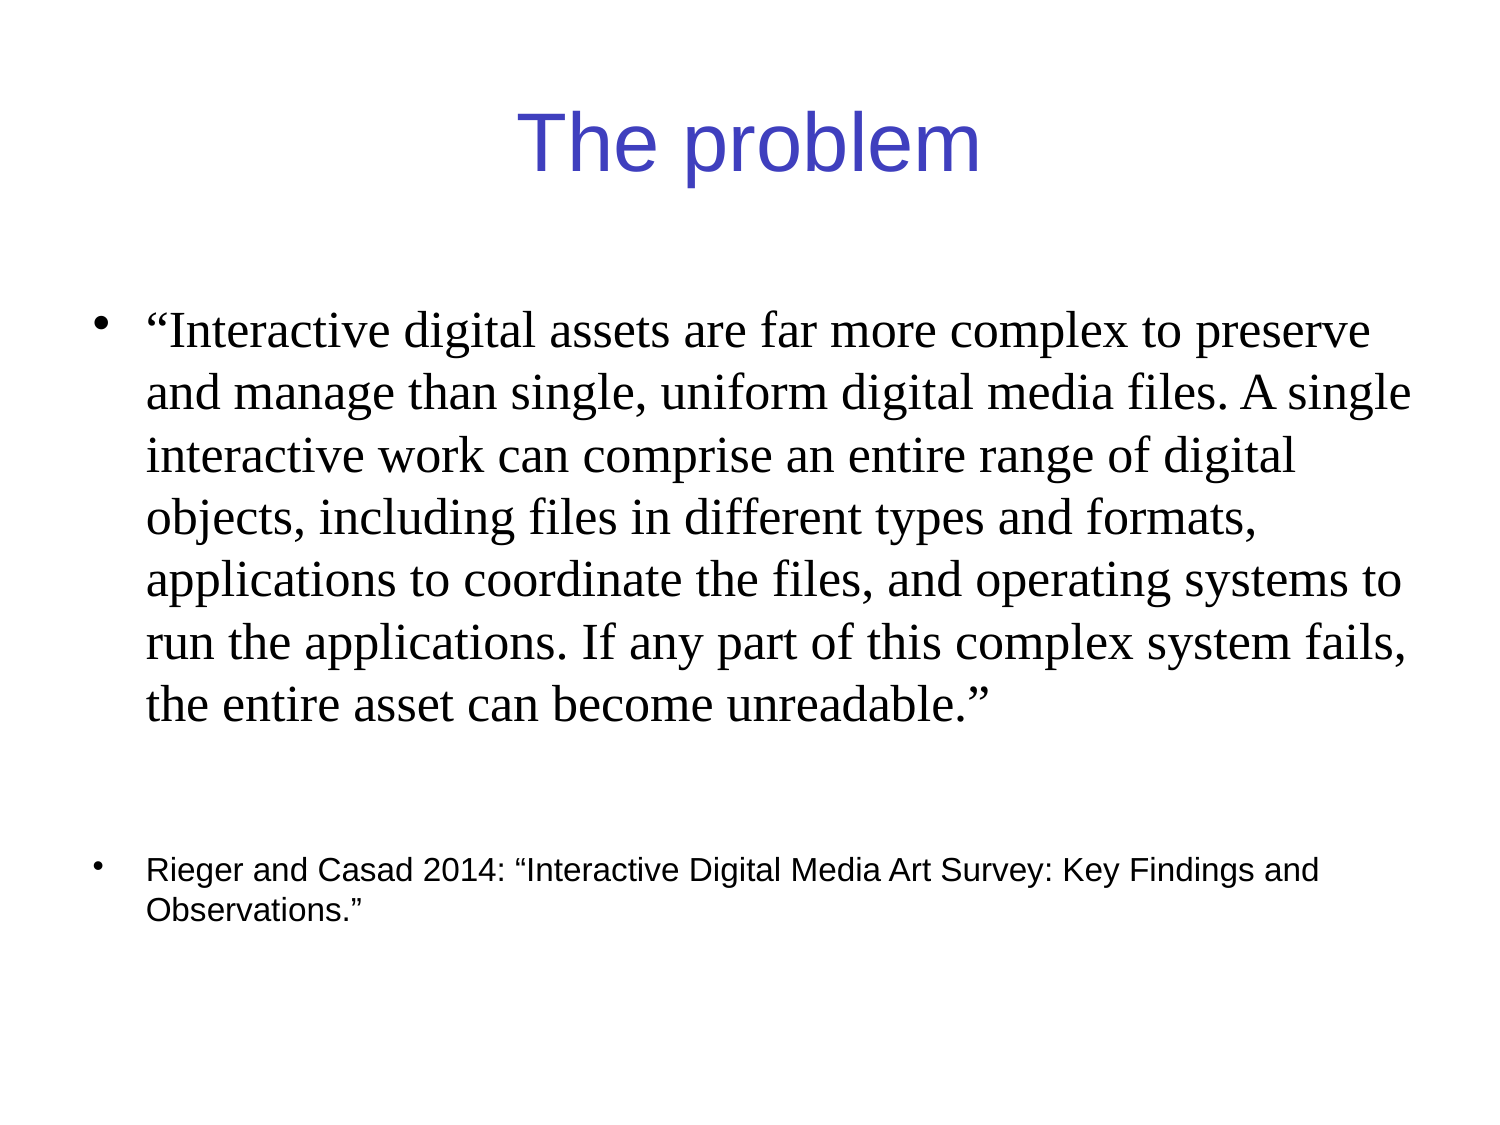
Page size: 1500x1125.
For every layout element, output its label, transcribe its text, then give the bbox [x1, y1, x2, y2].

text_box “Interactive digital assets are far more complex to preserve and manage than single, uniform digital media files. A single interactive work can comprise an entire range of digital objects, including files in different types and formats, applications to coordinate the files, and operating systems to run the applications. If any part of this complex system fails, the entire asset can become unreadable.” Rieger and Casad 2014: “Interactive Digital Media Art Survey: Key Findings and Observations.” [75, 295, 1425, 1063]
text_box The problem [75, 44, 1425, 233]
